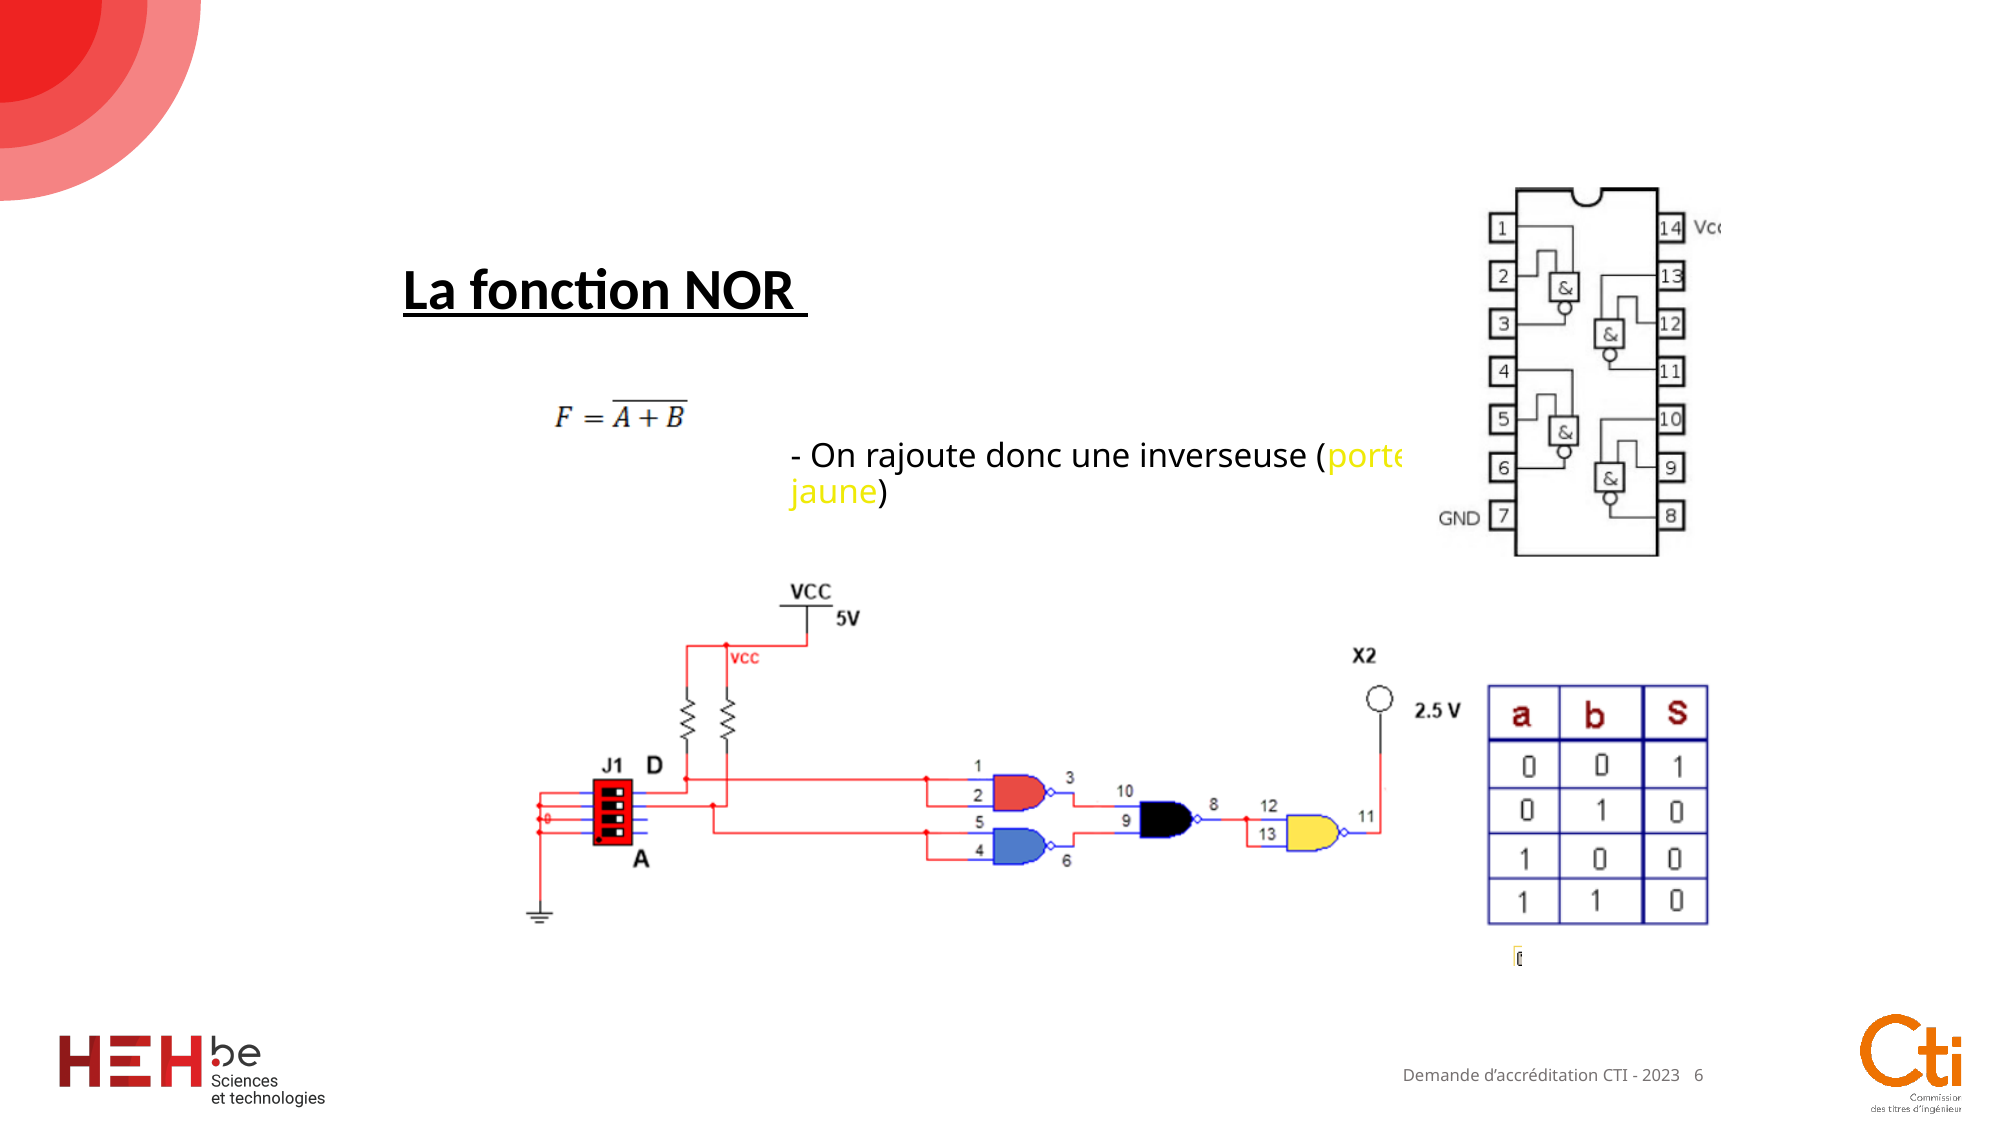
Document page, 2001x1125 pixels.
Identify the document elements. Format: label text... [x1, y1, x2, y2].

picture [38, 1014, 346, 1125]
text_box La fonction NOR [388, 243, 823, 419]
picture [504, 160, 1721, 966]
picture [505, 361, 755, 457]
picture [1860, 1014, 1962, 1114]
title - On rajoute donc une inverseuse (porte jaune) [775, 332, 1401, 574]
